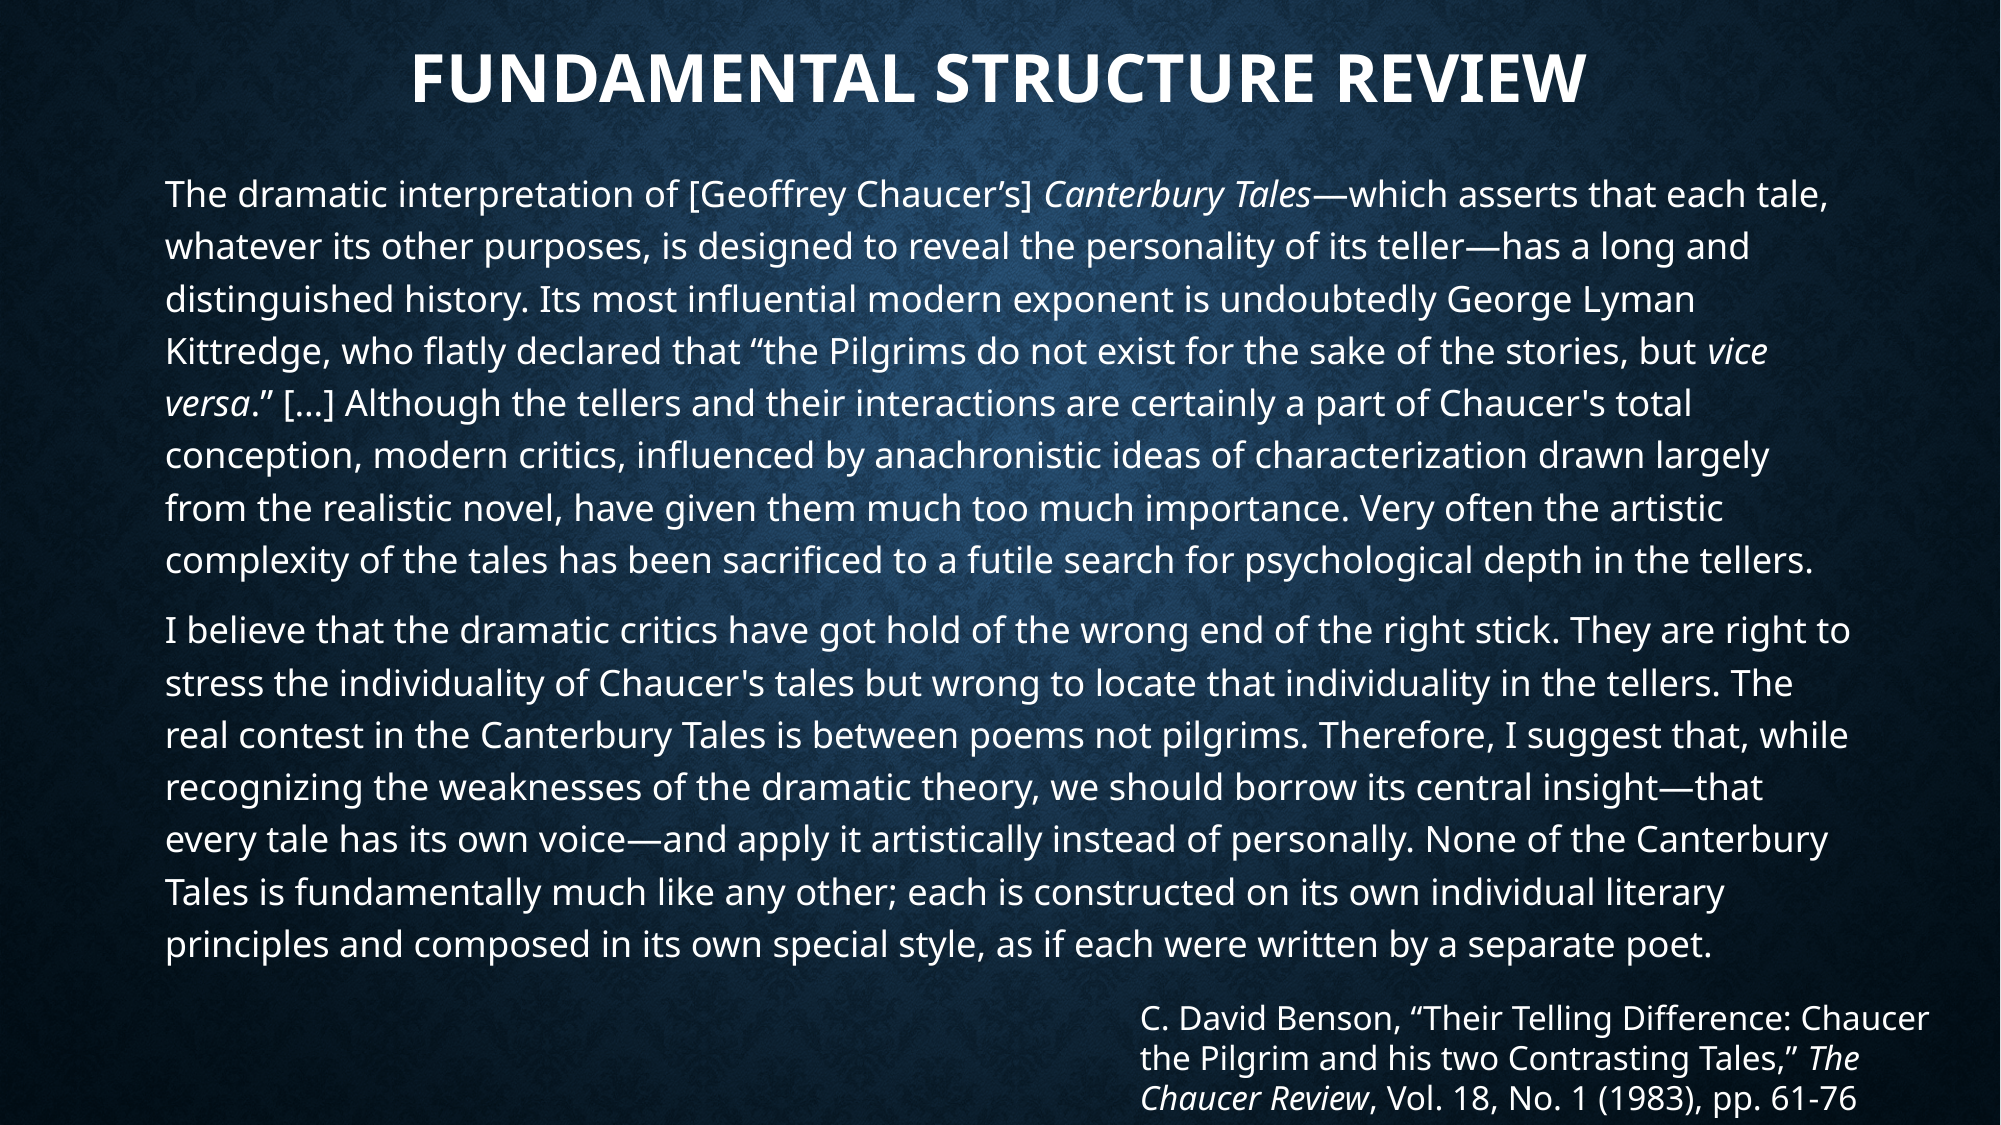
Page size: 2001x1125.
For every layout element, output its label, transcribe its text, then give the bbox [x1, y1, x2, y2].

text_box C. David Benson, “Their Telling Difference: Chaucer the Pilgrim and his two Contrasting Tales,” The Chaucer Review, Vol. 18, No. 1 (1983), pp. 61-76 [1125, 989, 1952, 1125]
title Fundamental Structure Review [149, 0, 1849, 154]
list The dramatic interpretation of [Geoffrey Chaucer’s] Canterbury Tales—which asserts that each tale, whatever its other purposes, is designed to reveal the personality of its teller—has a long and distinguished history. Its most influential modern exponent is undoubtedly George Lyman Kittredge, who flatly declared that “the Pilgrims do not exist for the sake of the stories, but vice versa.” […] Although the tellers and their interactions are certainly a part of Chaucer's total conception, modern critics, influenced by anachronistic ideas of characterization drawn largely from the realistic novel, have given them much too much importance. Very often the artistic complexity of the tales has been sacrificed to a futile search for psychological depth in the tellers. I believe that the dramatic critics have got hold of the wrong end of the right stick. They are right to stress the individuality of Chaucer's tales but wrong to locate that individuality in the tellers. The real contest in the Canterbury Tales is between poems not pilgrims. Therefore, I suggest that, while recognizing the weaknesses of the dramatic theory, we should borrow its central insight—that every tale has its own voice—and apply it artistically instead of personally. None of the Canterbury Tales is fundamentally much like any other; each is constructed on its own individual literary principles and composed in its own special style, as if each were written by a separate poet. [149, 154, 1874, 1034]
